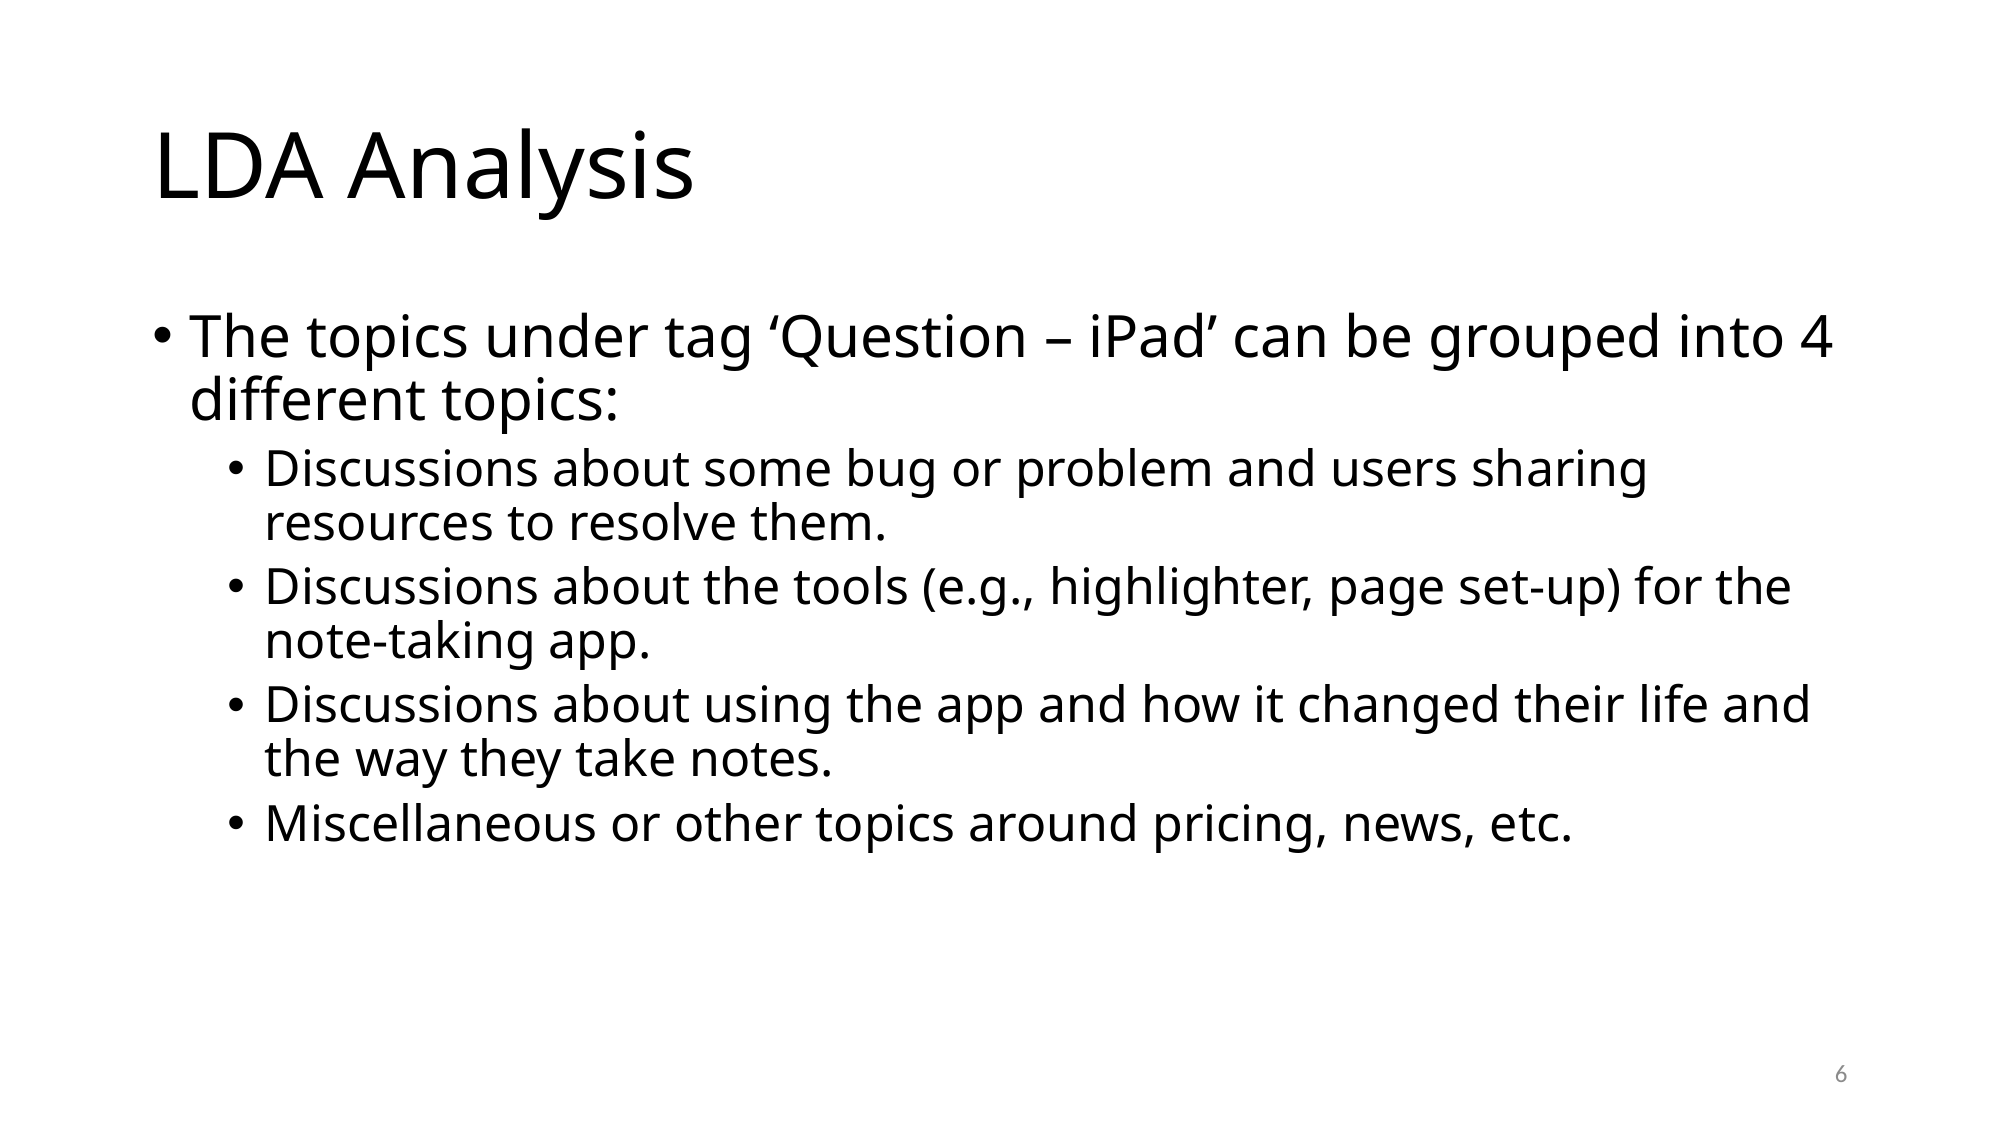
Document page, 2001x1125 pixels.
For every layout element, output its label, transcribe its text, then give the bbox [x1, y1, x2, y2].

title LDA Analysis [137, 59, 1863, 278]
slide_number 6 [1412, 1042, 1863, 1103]
list The topics under tag ‘Question – iPad’ can be grouped into 4 different topics: Discussions about some bug or problem and users sharing resources to resolve them. Discussions about the tools (e.g., highlighter, page set-up) for the note-taking app. Discussions about using the app and how it changed their life and the way they take notes. Miscellaneous or other topics around pricing, news, etc. [137, 299, 1863, 1014]
